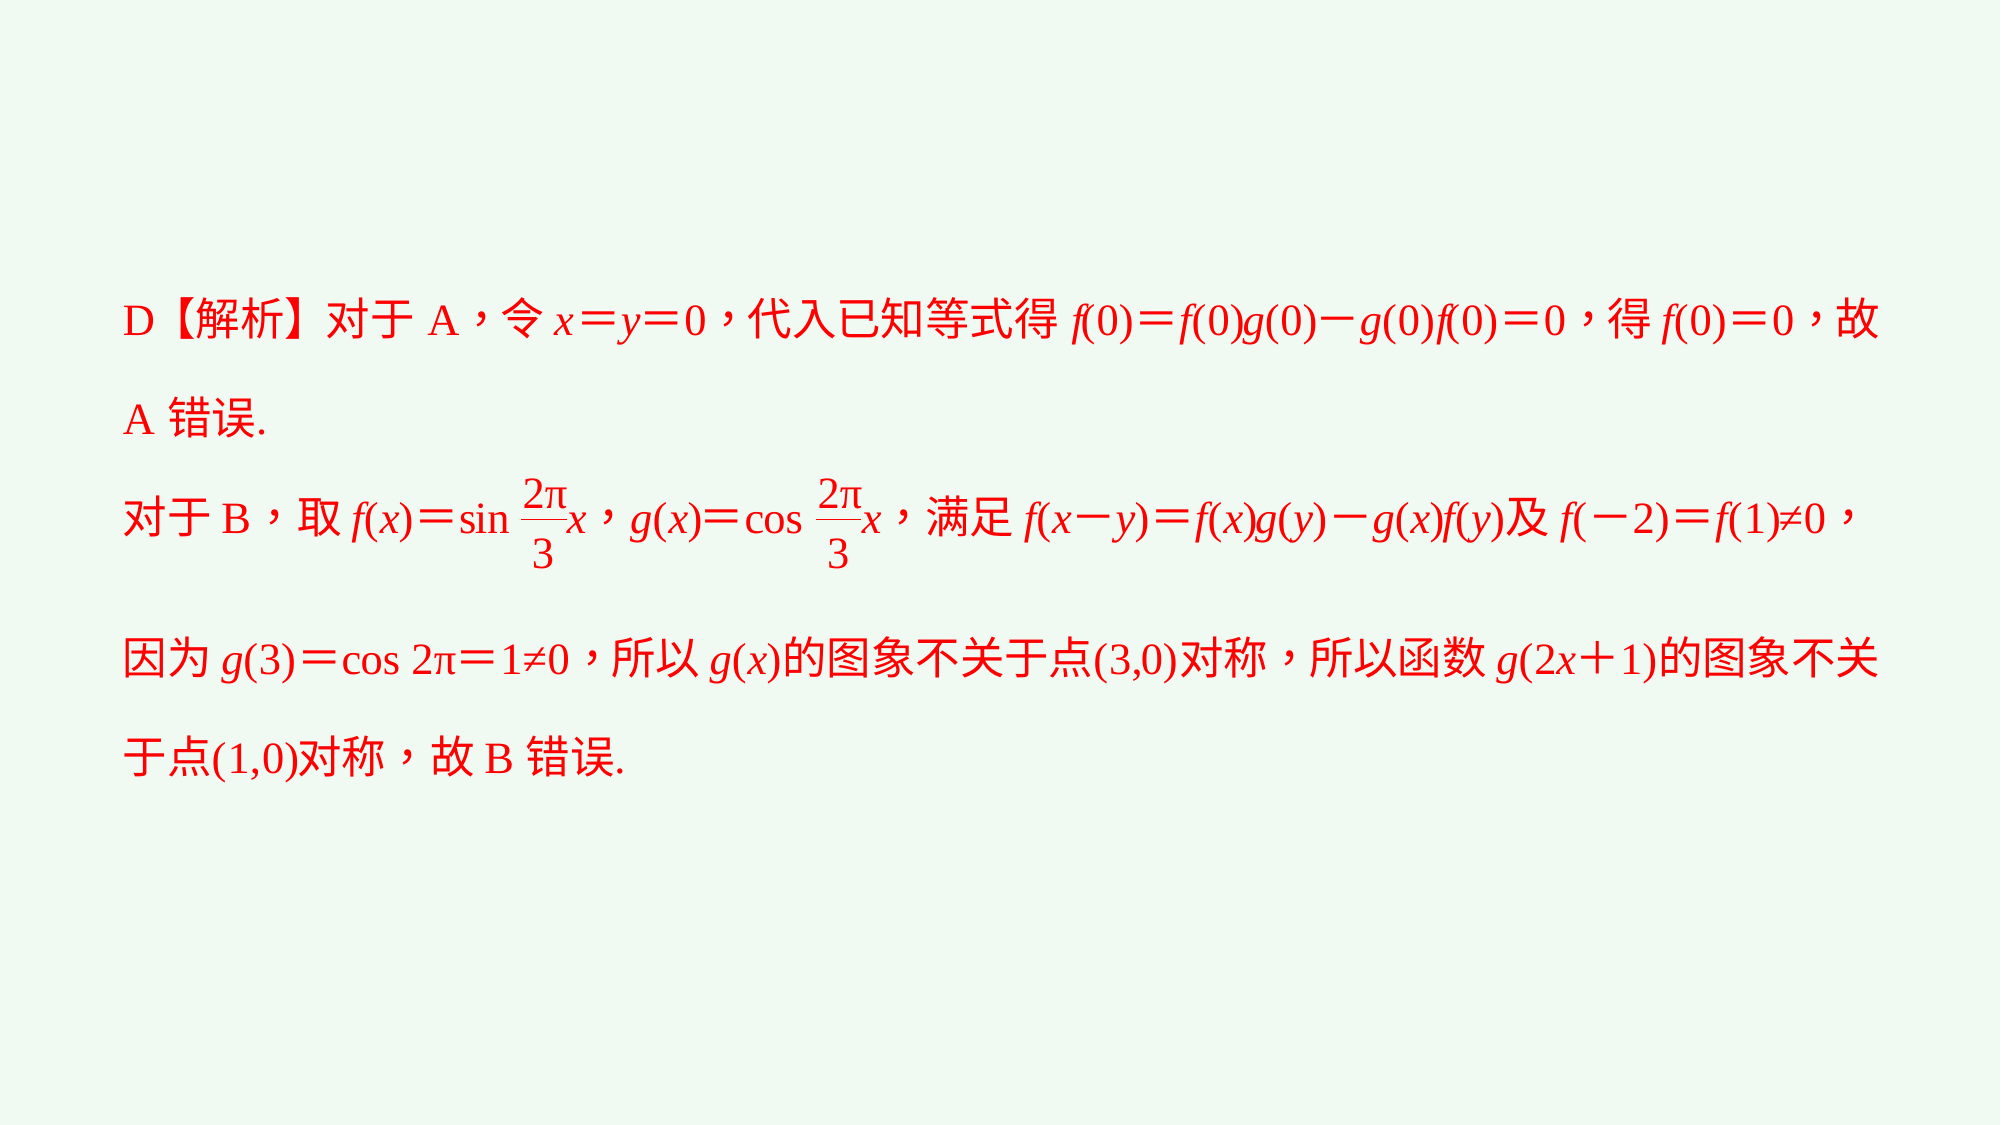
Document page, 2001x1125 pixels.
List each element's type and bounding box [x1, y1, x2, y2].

text_box [122, 268, 1881, 809]
